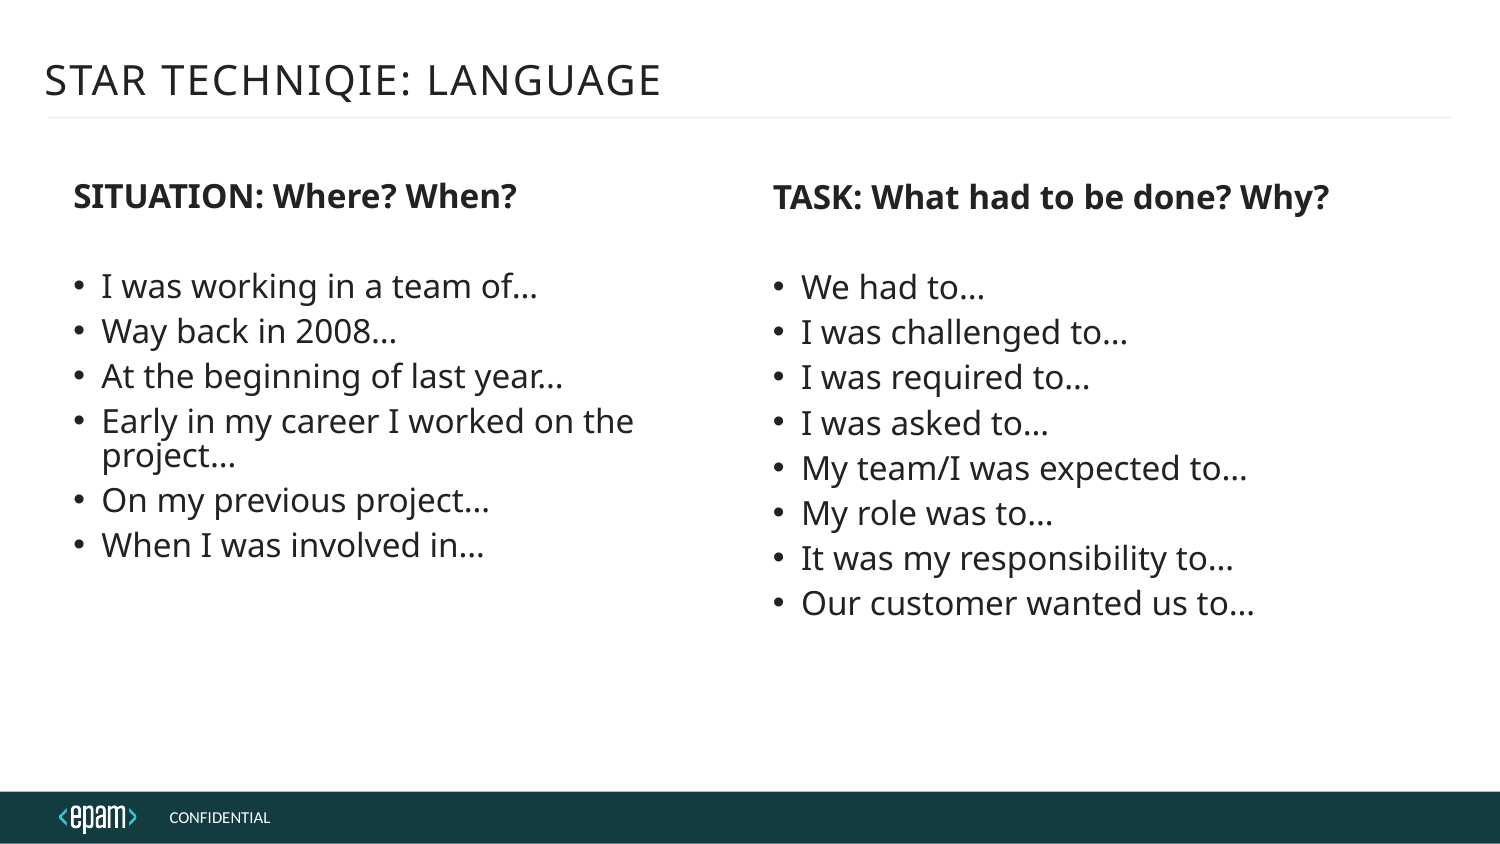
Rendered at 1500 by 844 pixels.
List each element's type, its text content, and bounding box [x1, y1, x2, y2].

list SITUATION: Where? When? I was working in a team of… Way back in 2008… At the beginning of last year… Early in my career I worked on the project… On my previous project… When I was involved in… [73, 181, 728, 739]
list TASK: What had to be done? Why? We had to… I was challenged to… I was required to… I was asked to… My team/I was expected to… My role was to… It was my responsibility to… Our customer wanted us to… [772, 182, 1427, 741]
title STAR TECHNIQIE: LANGUAGE [44, 53, 1427, 104]
